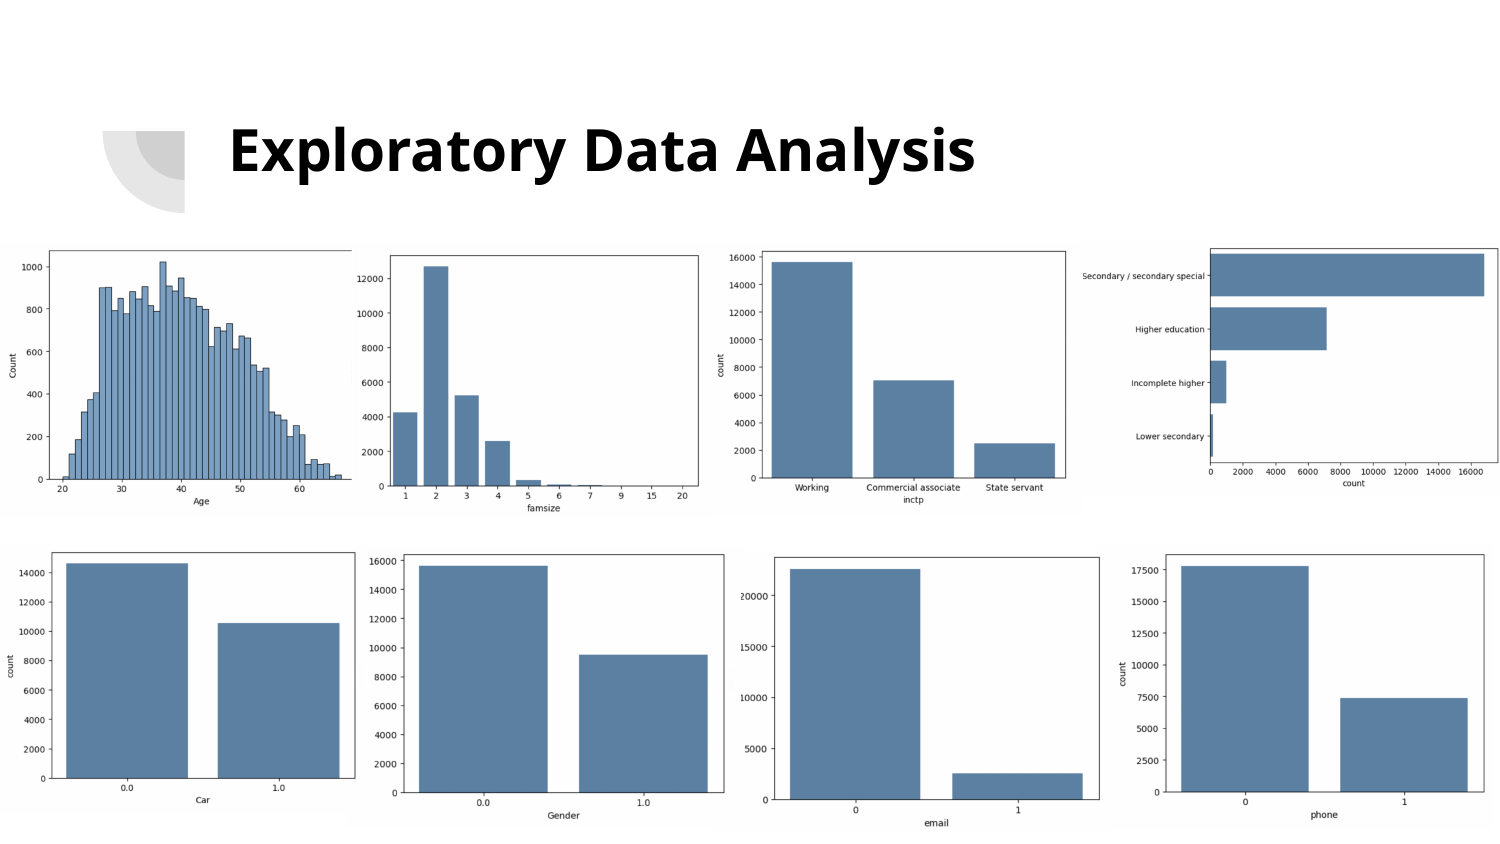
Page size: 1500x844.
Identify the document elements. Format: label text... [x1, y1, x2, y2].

picture [0, 544, 1492, 832]
picture [0, 238, 1500, 518]
title Exploratory Data Analysis [213, 98, 1368, 240]
